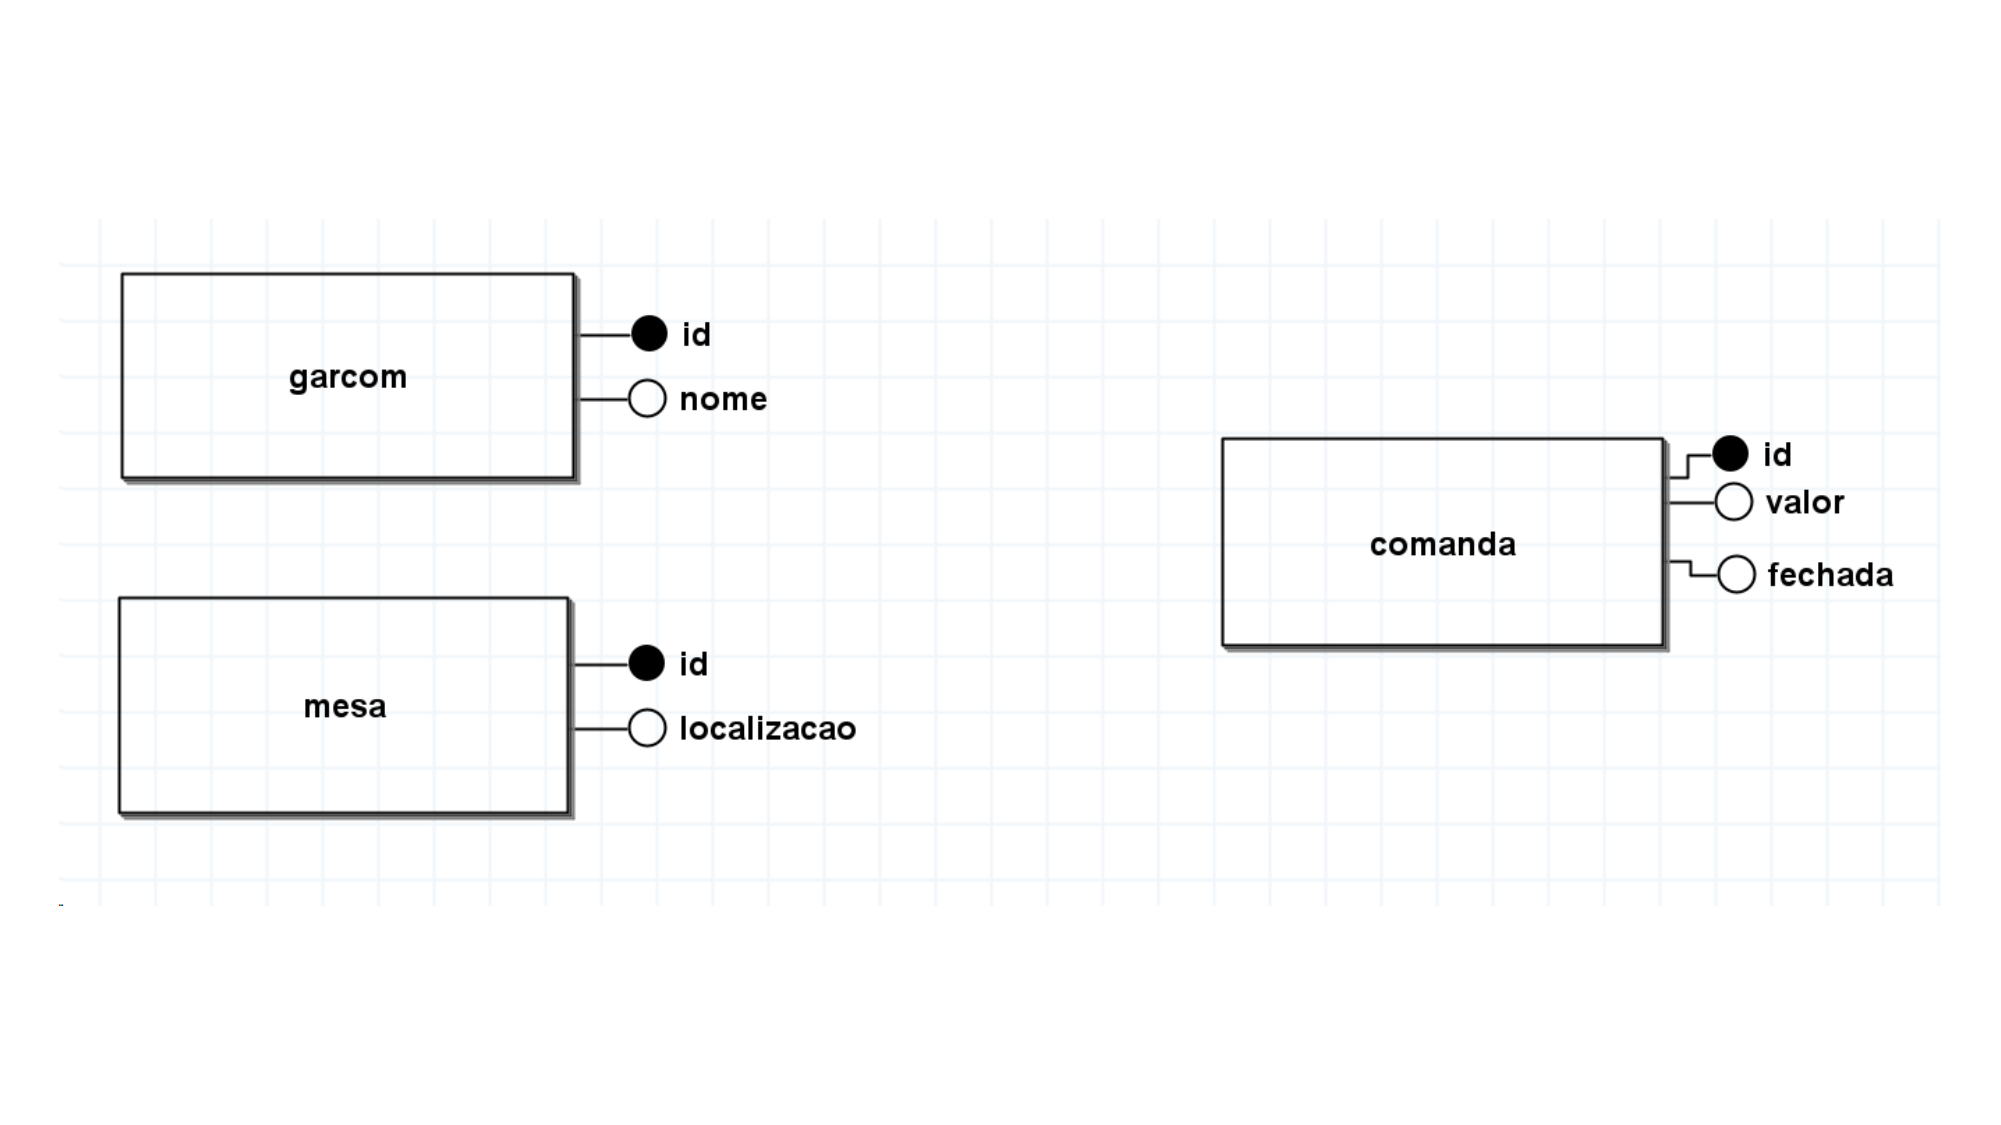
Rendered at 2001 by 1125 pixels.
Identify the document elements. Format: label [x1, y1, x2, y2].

picture [59, 219, 1941, 906]
